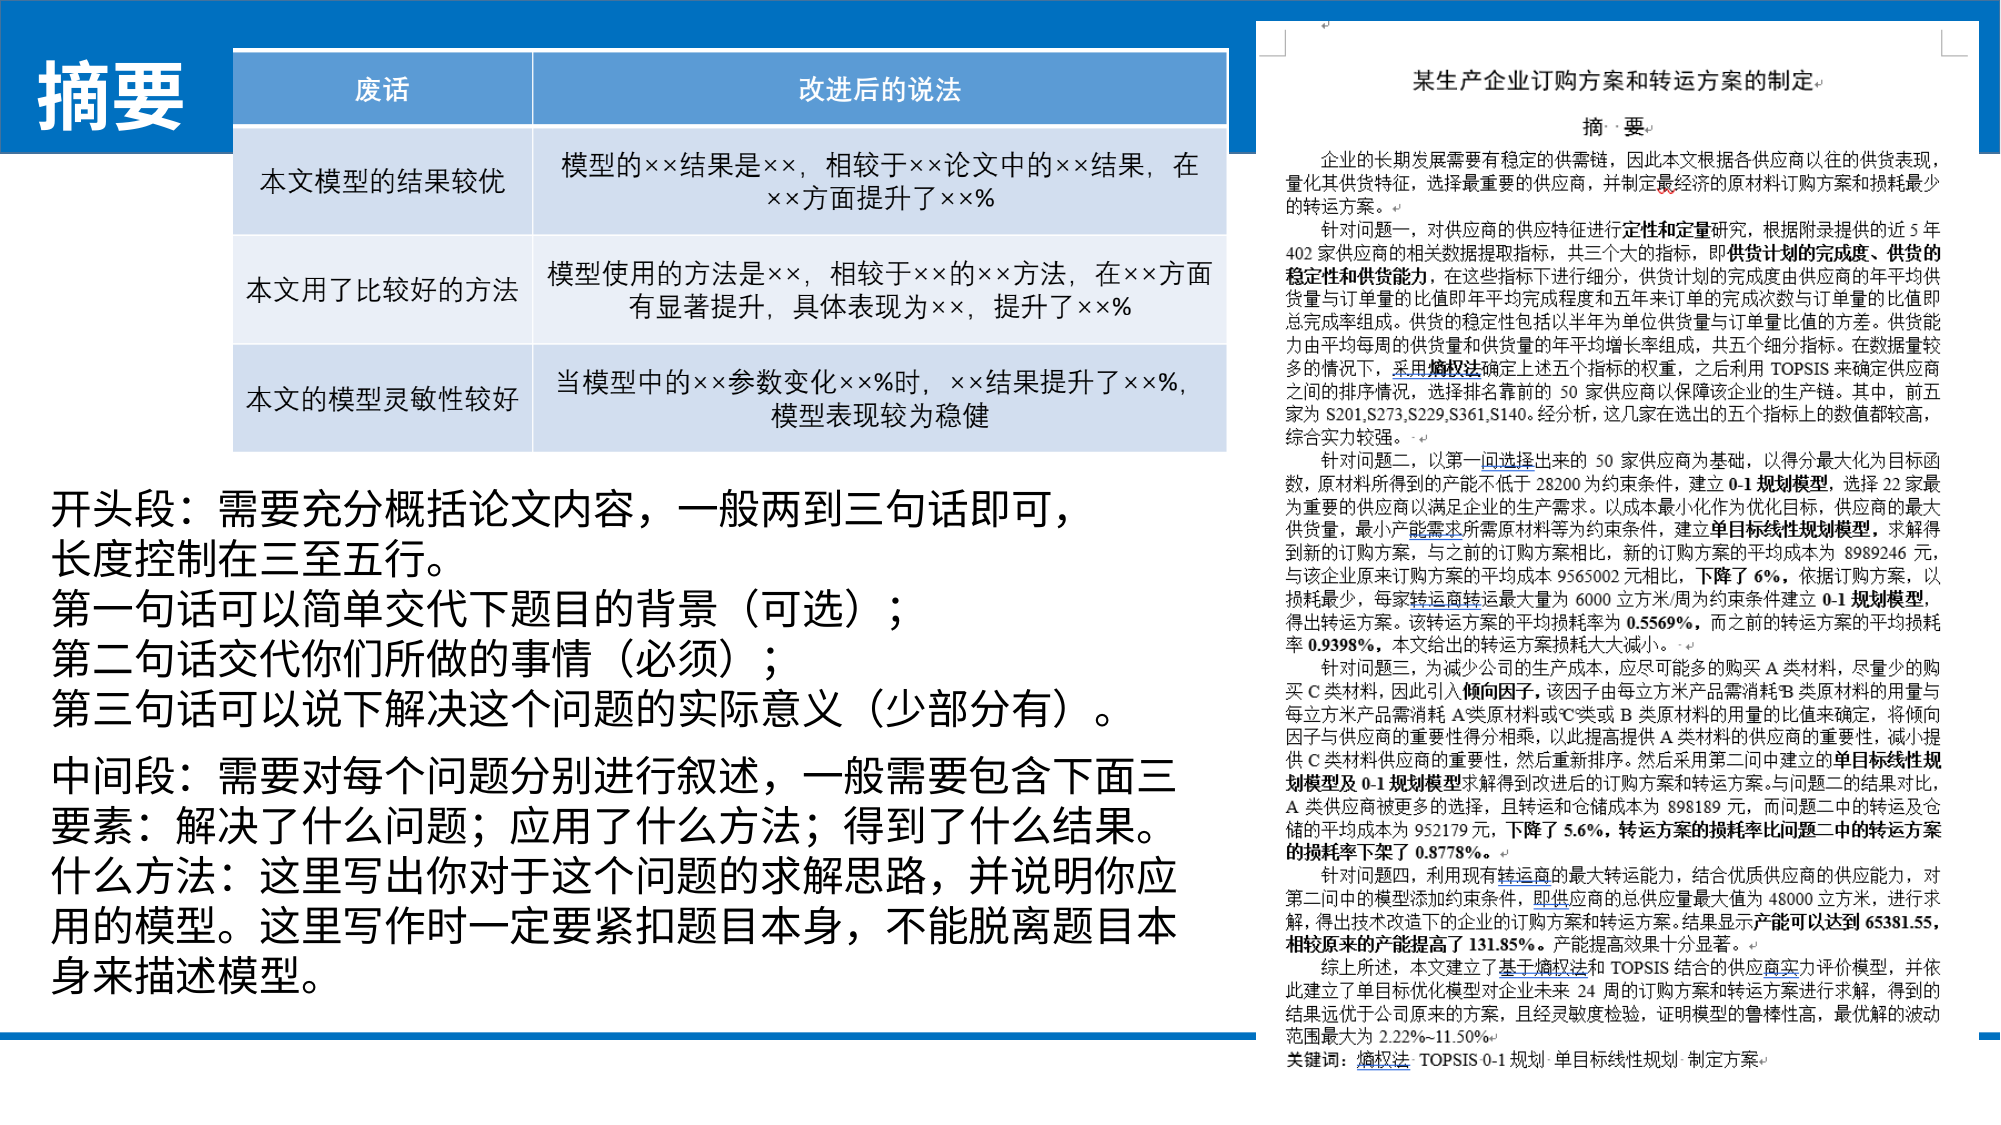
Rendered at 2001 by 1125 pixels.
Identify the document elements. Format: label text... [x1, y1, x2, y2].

picture [233, 48, 1229, 452]
text_box 摘要 [21, 32, 1147, 145]
picture [1256, 21, 1979, 1077]
text_box 中间段：需要对每个问题分别进行叙述，一般需要包含下面三要素：解决了什么问题；应用了什么方法；得到了什么结果。 什么方法：这里写出你对于这个问题的求解思路，并说明你应用的模型。这里写作时一定要紧扣题目本身，不能脱离题目本身来描述模型。 [35, 742, 1213, 1058]
text_box 开头段：需要充分概括论文内容，一般两到三句话即可， 长度控制在三至五行。 第一句话可以简单交代下题目的背景（可选）； 第二句话交代你们所做的事情（必须）； 第三句话可以说下解决这个问题的实际意义（少部分有）。 [36, 475, 1245, 740]
